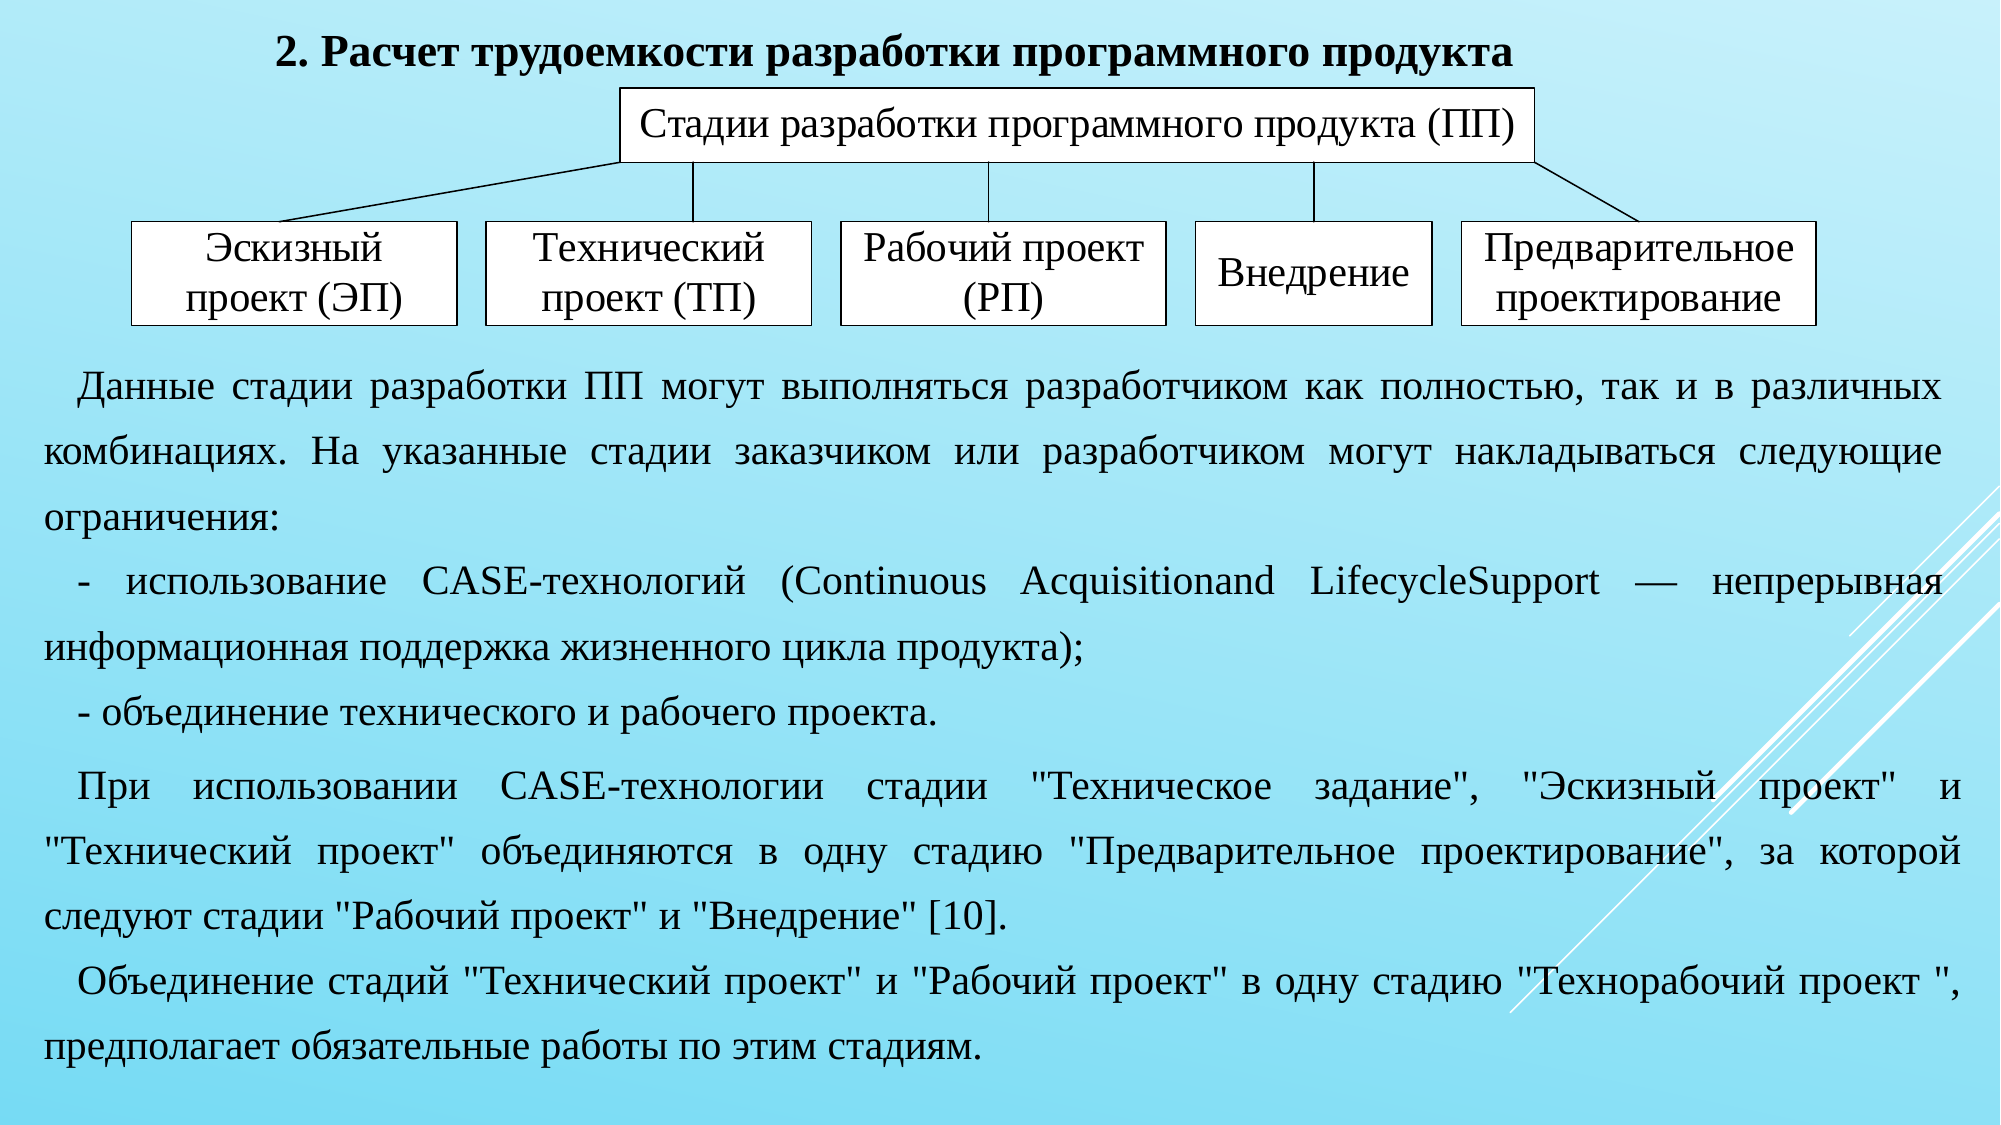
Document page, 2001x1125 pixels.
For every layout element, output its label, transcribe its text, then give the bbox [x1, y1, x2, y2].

text_box Данные стадии разработки ПП могут выполняться разработчиком как полностью, так и в различных комбинациях. На указанные стадии заказчиком или разработчиком могут накладываться следующие ограничения: - использование CASE-технологий (Continuous Acquisitionand LifecycleSupport — непрерывная информационная поддержка жизненного цикла продукта); - объединение технического и рабочего проекта. [29, 335, 1960, 735]
text_box При использовании CASE-технологии стадии "Техническое задание", "Эскизный проект" и "Технический проект" объединяются в одну стадию "Предварительное проектирование", за которой следуют стадии "Рабочий проект" и "Внедрение" [10]. Объединение стадий "Технический проект" и "Рабочий проект" в одну стадию "Технорабочий проект ", предполагает обязательные работы по этим стадиям. [29, 735, 1979, 1075]
text_box 2. Расчет трудоемкости разработки программного продукта [260, 13, 1778, 83]
picture [127, 83, 1827, 343]
